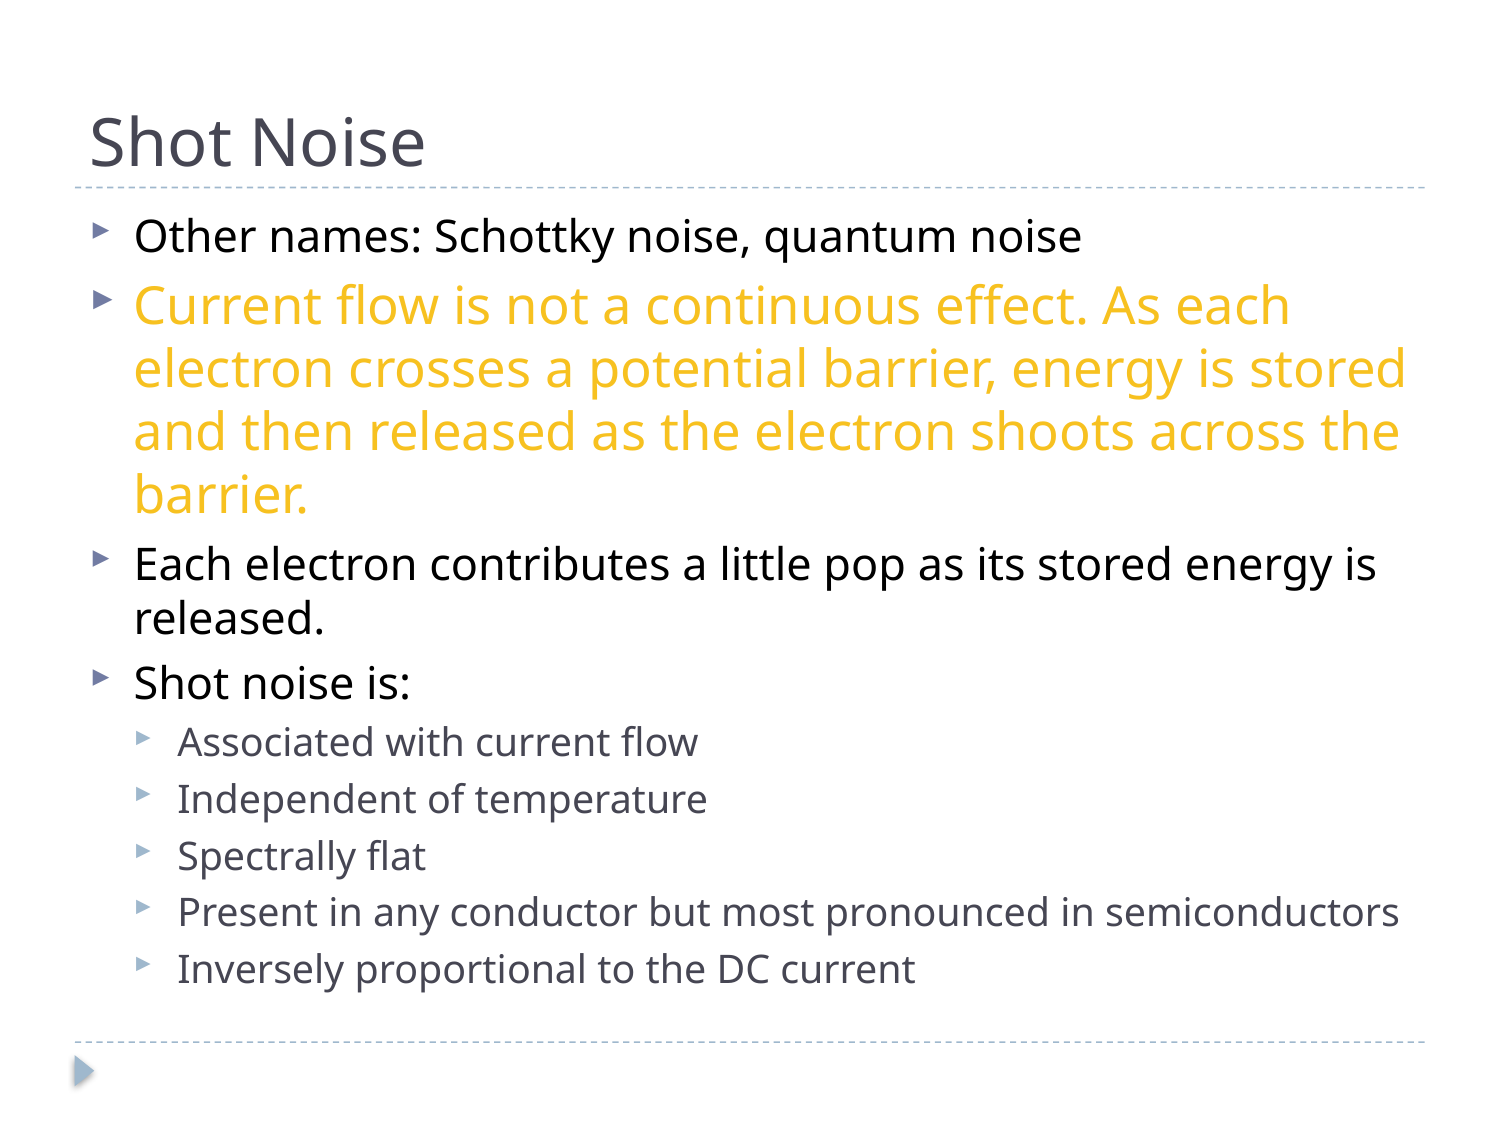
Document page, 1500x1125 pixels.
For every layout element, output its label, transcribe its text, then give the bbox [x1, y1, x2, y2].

title Shot Noise [75, 24, 1425, 188]
list Other names: Schottky noise, quantum noise Current flow is not a continuous effect. As each electron crosses a potential barrier, energy is stored and then released as the electron shoots across the barrier. Each electron contributes a little pop as its stored energy is released. Shot noise is: Associated with current flow Independent of temperature Spectrally flat Present in any conductor but most pronounced in semiconductors Inversely proportional to the DC current [75, 200, 1425, 1010]
